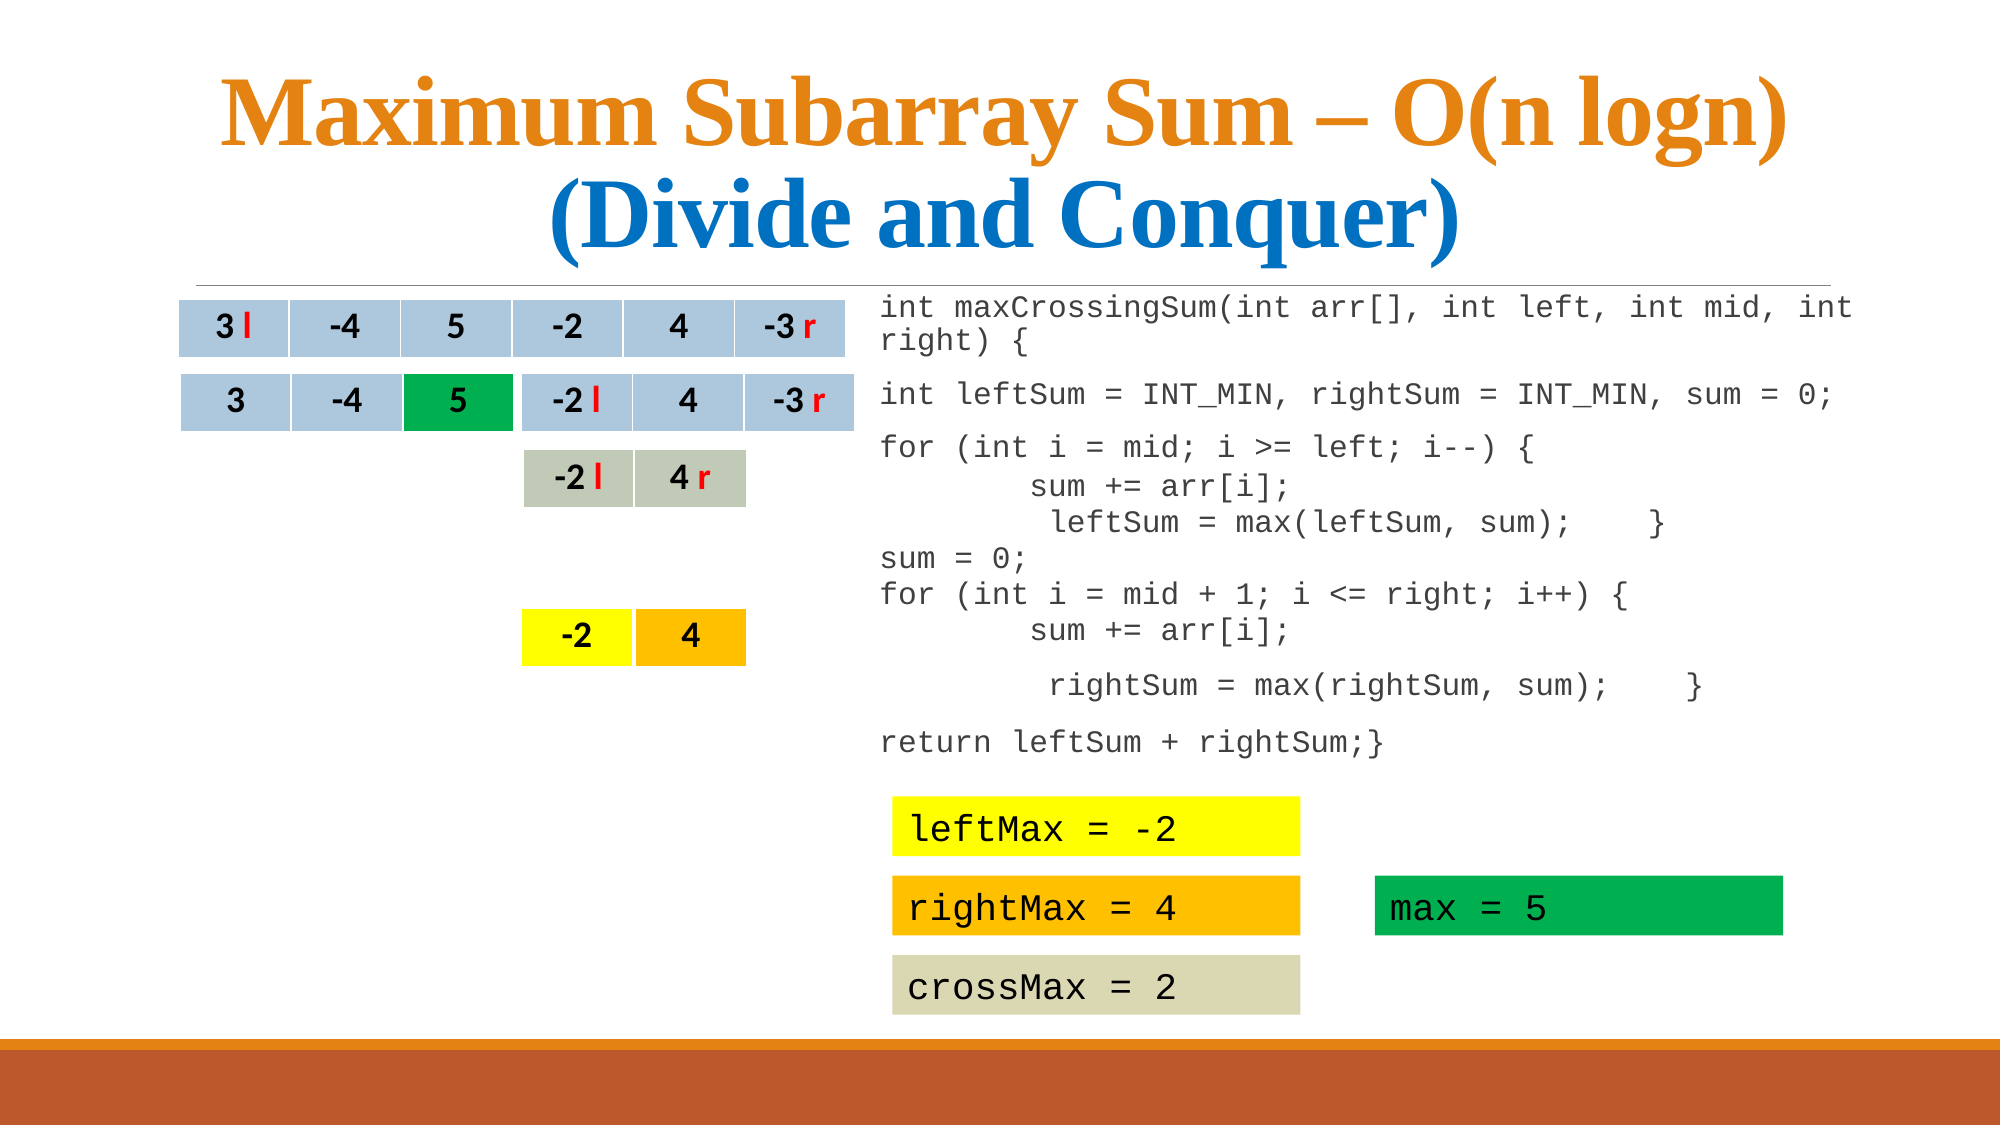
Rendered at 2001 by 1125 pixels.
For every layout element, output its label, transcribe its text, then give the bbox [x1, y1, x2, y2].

list int maxCrossingSum(int arr[], int left, int mid, int right) { int leftSum = INT_MIN, rightSum = INT_MIN, sum = 0; for (int i = mid; i >= left; i--) { sum += arr[i]; leftSum = max(leftSum, sum); } sum = 0; for (int i = mid + 1; i <= right; i++) { sum += arr[i]; rightSum = max(rightSum, sum); } return leftSum + rightSum;} [864, 285, 1964, 1032]
text_box crossMax = 2 [892, 955, 1301, 1015]
text_box leftMax = -2 [892, 796, 1301, 857]
table_header 5 [401, 300, 511, 357]
table_header -2 l [522, 374, 632, 431]
table_header 3 l [179, 300, 288, 357]
table_header -2 [522, 609, 632, 666]
table_header 4 [633, 374, 743, 431]
table_header 4 r [635, 450, 746, 507]
table_header 5 [404, 374, 513, 431]
table_header 3 [181, 374, 290, 431]
table_header 4 [624, 300, 734, 357]
table_header -3 r [745, 374, 854, 431]
table_header -4 [290, 300, 400, 357]
table_header 4 [636, 609, 746, 666]
table_header -2 [513, 300, 622, 357]
title Maximum Subarray Sum – O(n logn) (Divide and Conquer) [180, 47, 1830, 285]
table_header -2 l [524, 450, 633, 507]
text_box max = 5 [1374, 875, 1784, 936]
table_header -4 [292, 374, 402, 431]
table_header -3 r [735, 300, 845, 357]
text_box rightMax = 4 [892, 875, 1301, 936]
